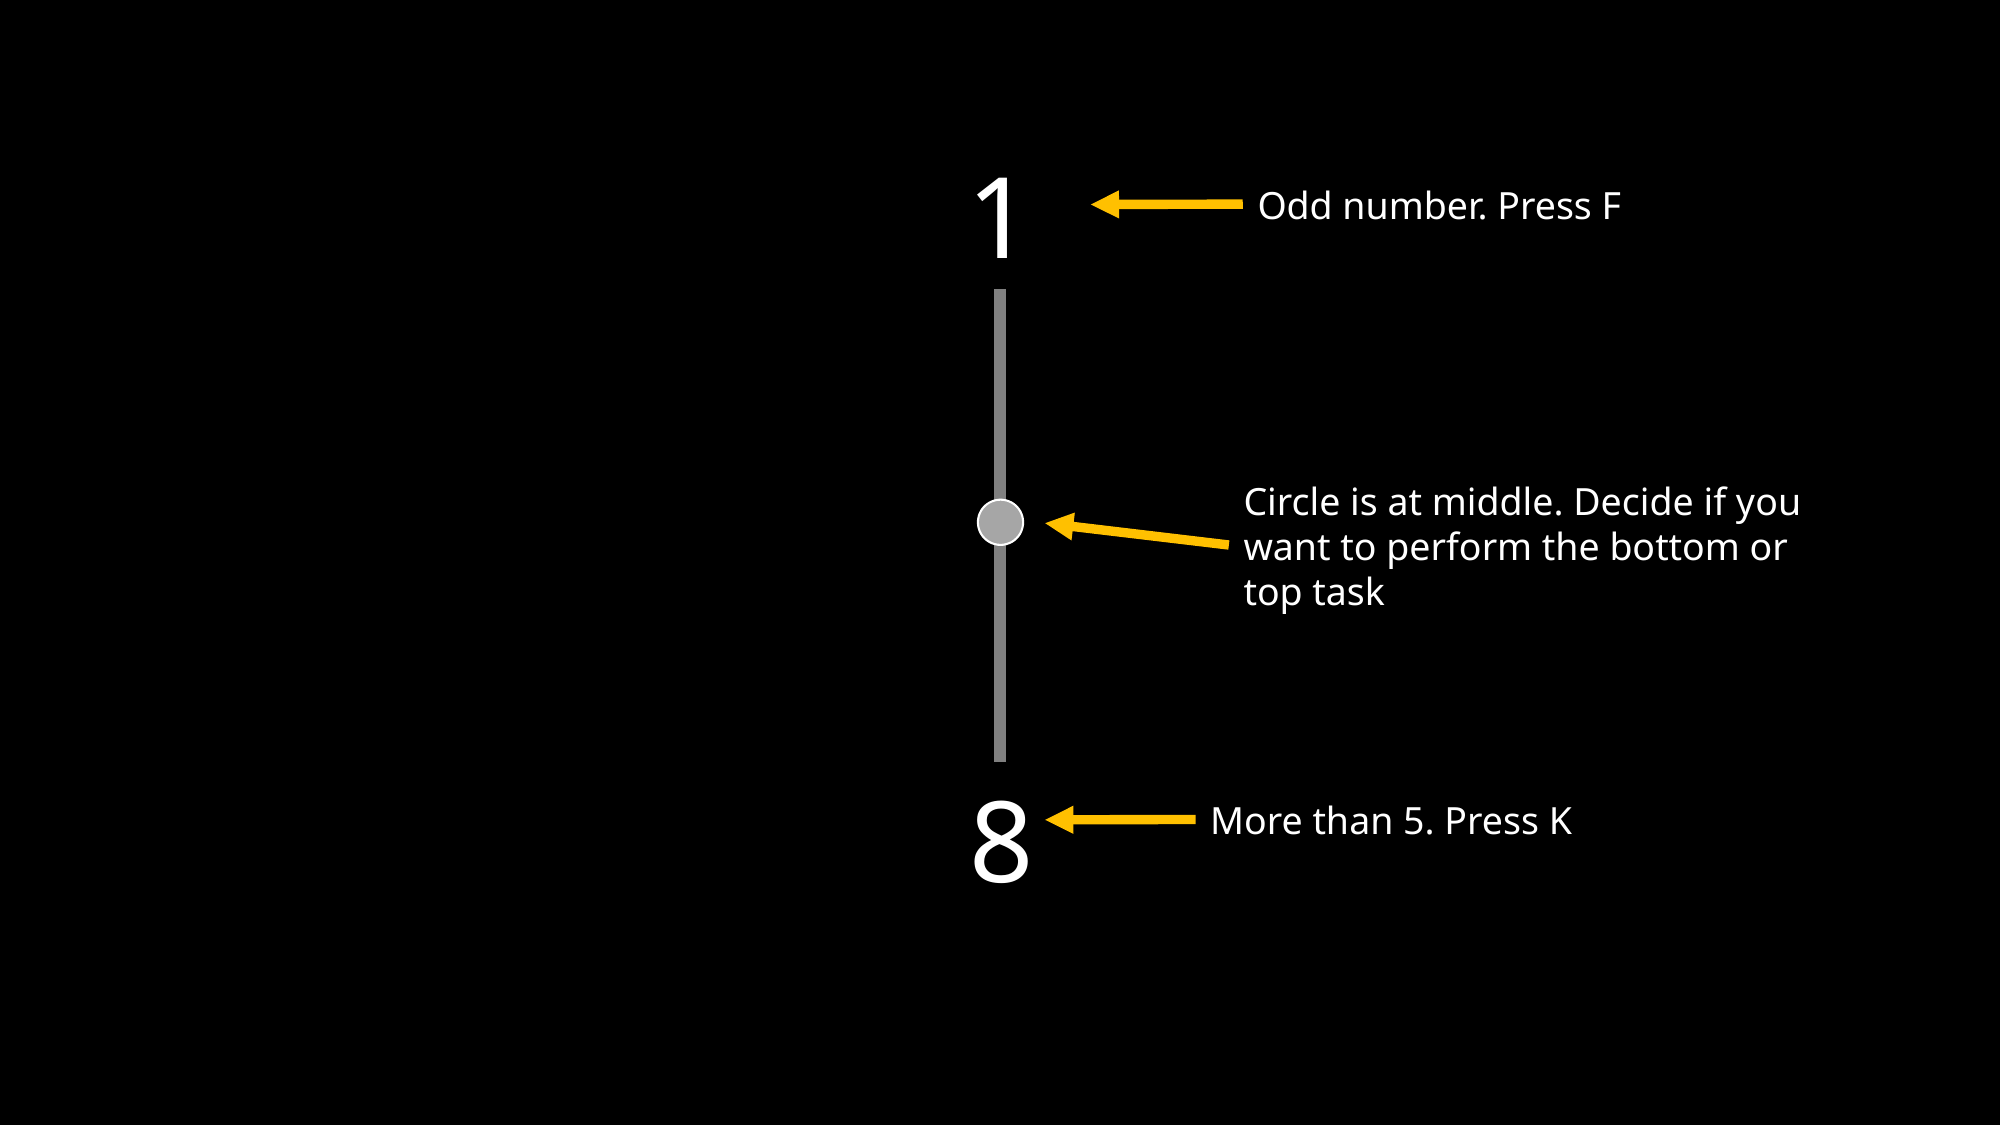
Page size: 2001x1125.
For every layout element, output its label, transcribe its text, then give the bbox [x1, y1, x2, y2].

text_box 1 [953, 139, 1047, 289]
text_box 8 [954, 762, 1049, 912]
text_box [1001, 498, 1025, 546]
text_box Circle is at middle. Decide if you want to perform the bottom or top task [1228, 470, 1854, 620]
text_box Odd number. Press F [1242, 174, 1637, 234]
text_box More than 5. Press K [1195, 789, 1588, 850]
text_box [976, 498, 999, 546]
